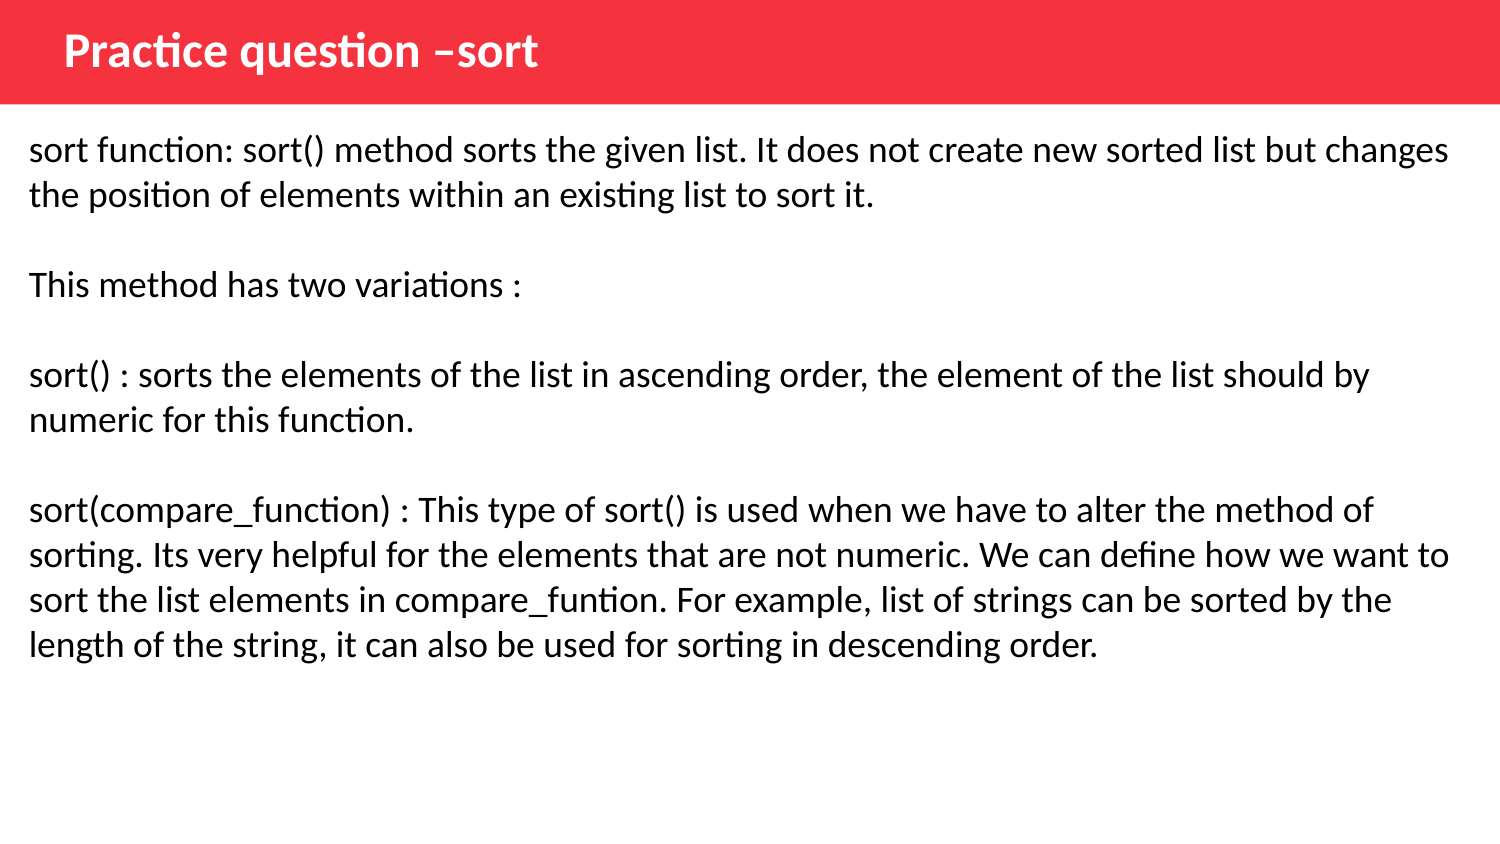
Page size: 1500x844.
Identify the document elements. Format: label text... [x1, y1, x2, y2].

text_box sort function: sort() method sorts the given list. It does not create new sorted list but changes the position of elements within an existing list to sort it. This method has two variations : sort() : sorts the elements of the list in ascending order, the element of the list should by numeric for this function. sort(compare_function) : This type of sort() is used when we have to alter the method of sorting. Its very helpful for the elements that are not numeric. We can define how we want to sort the list elements in compare_funtion. For example, list of strings can be sorted by the length of the string, it can also be used for sorting in descending order. [13, 110, 1483, 829]
text_box Practice question –sort [63, 15, 1203, 80]
text_box [0, 0, 1500, 105]
